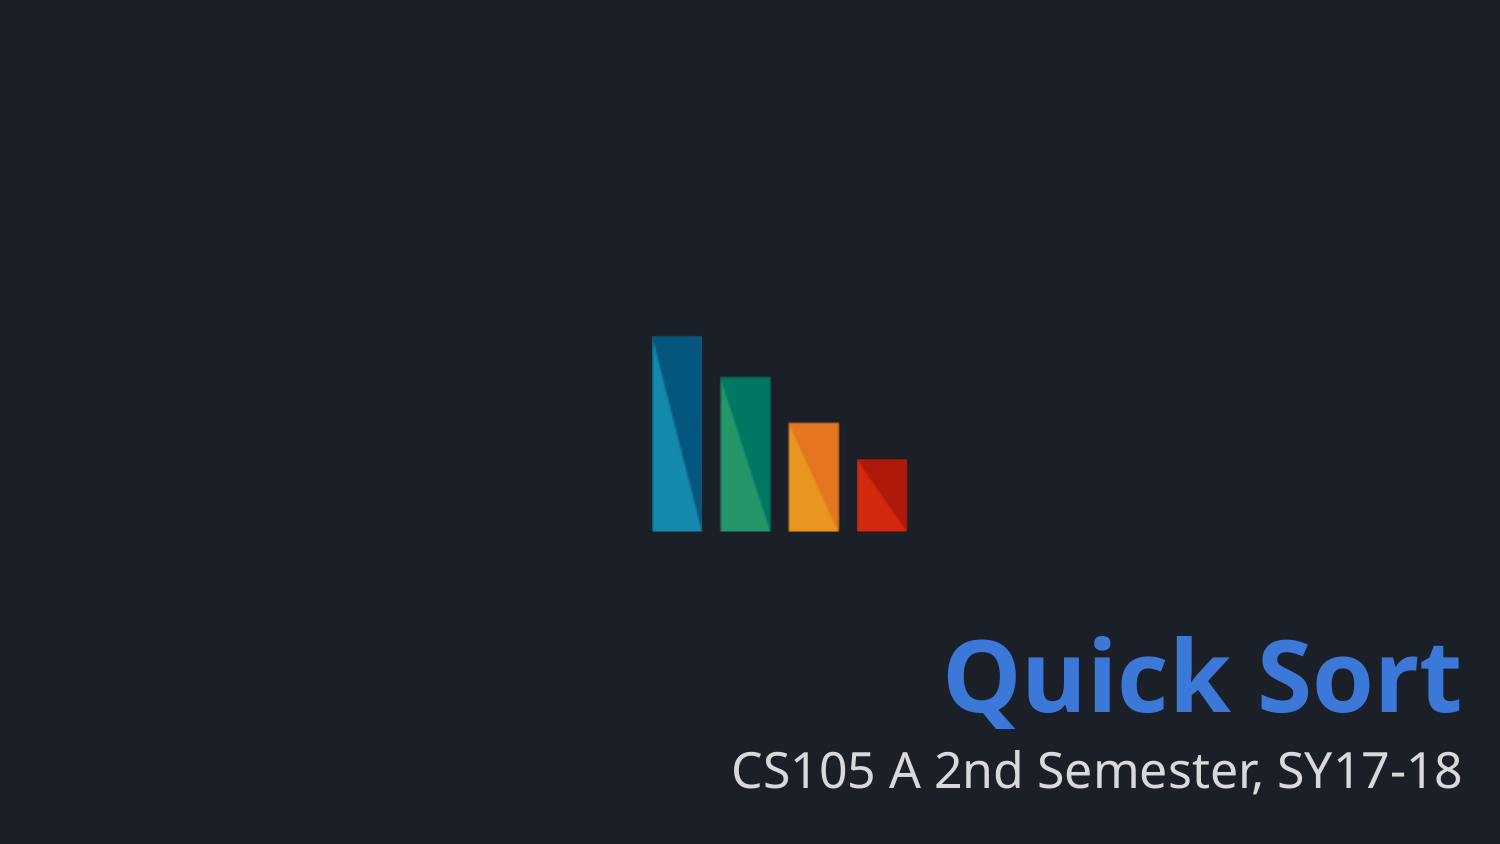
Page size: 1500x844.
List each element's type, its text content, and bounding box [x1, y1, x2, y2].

subtitle CS105 A 2nd Semester, SY17-18 [80, 723, 1479, 844]
title Quick Sort [80, 630, 1479, 723]
picture [638, 304, 921, 539]
